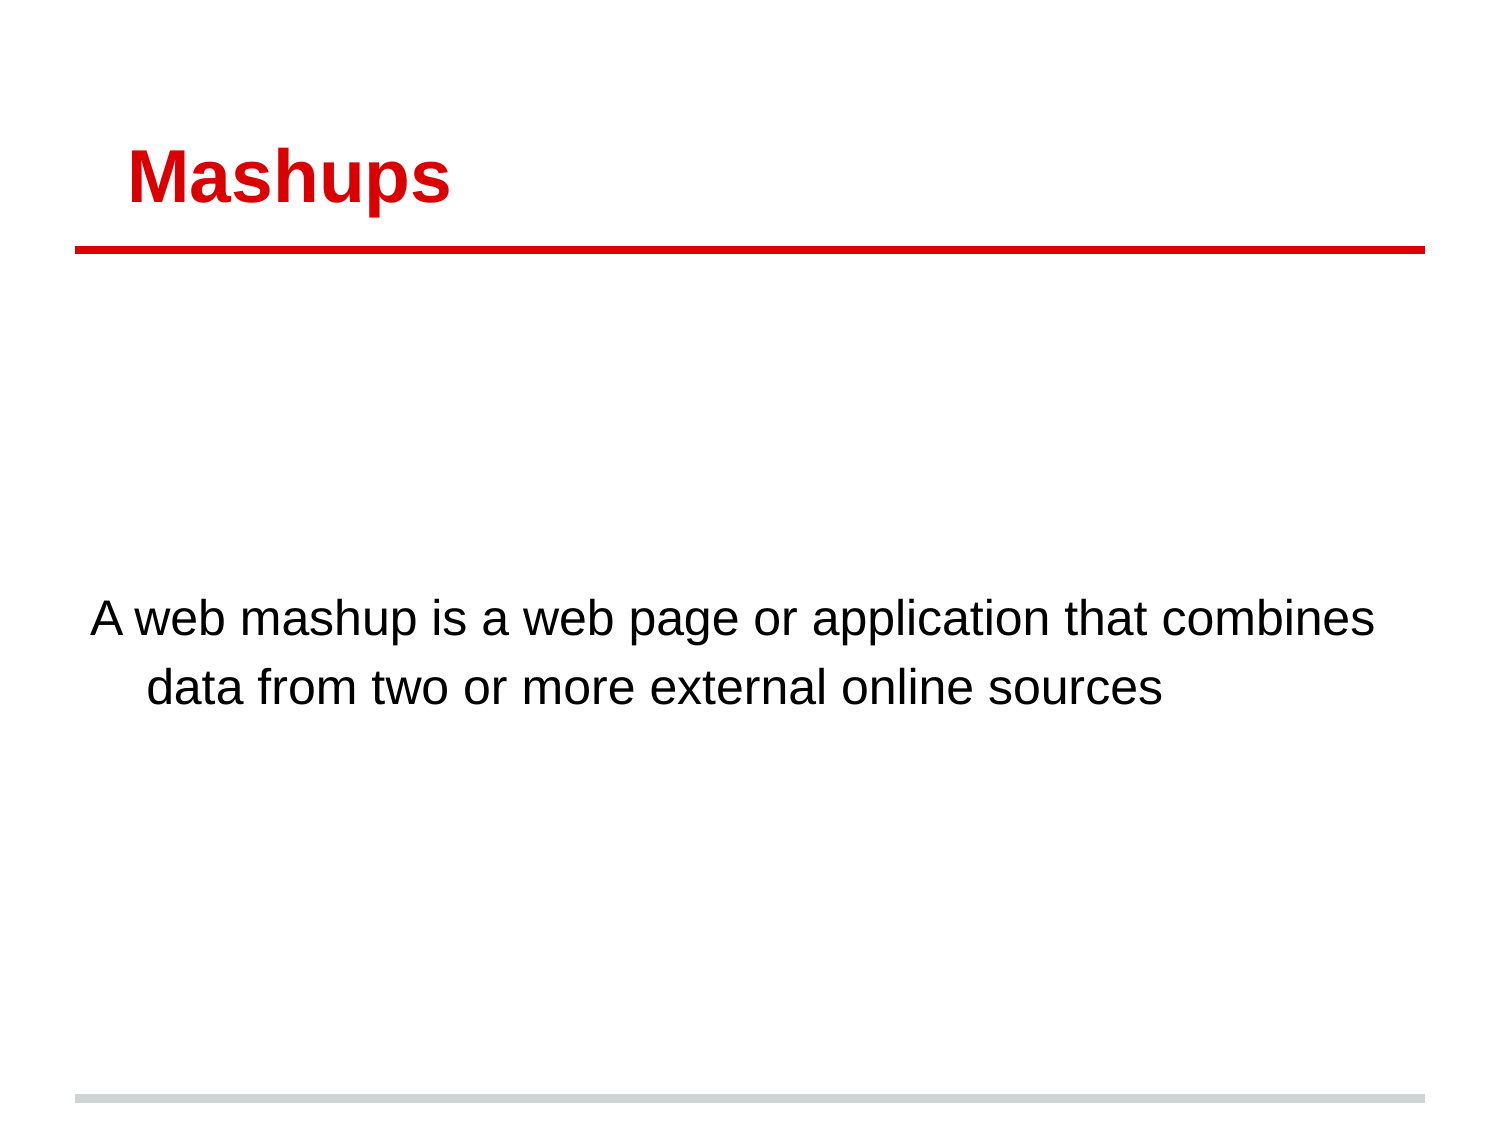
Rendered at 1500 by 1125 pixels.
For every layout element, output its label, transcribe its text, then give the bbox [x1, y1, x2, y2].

list A web mashup is a web page or application that combines data from two or more external online sources [75, 262, 1425, 1078]
title Mashups [75, 45, 1425, 233]
